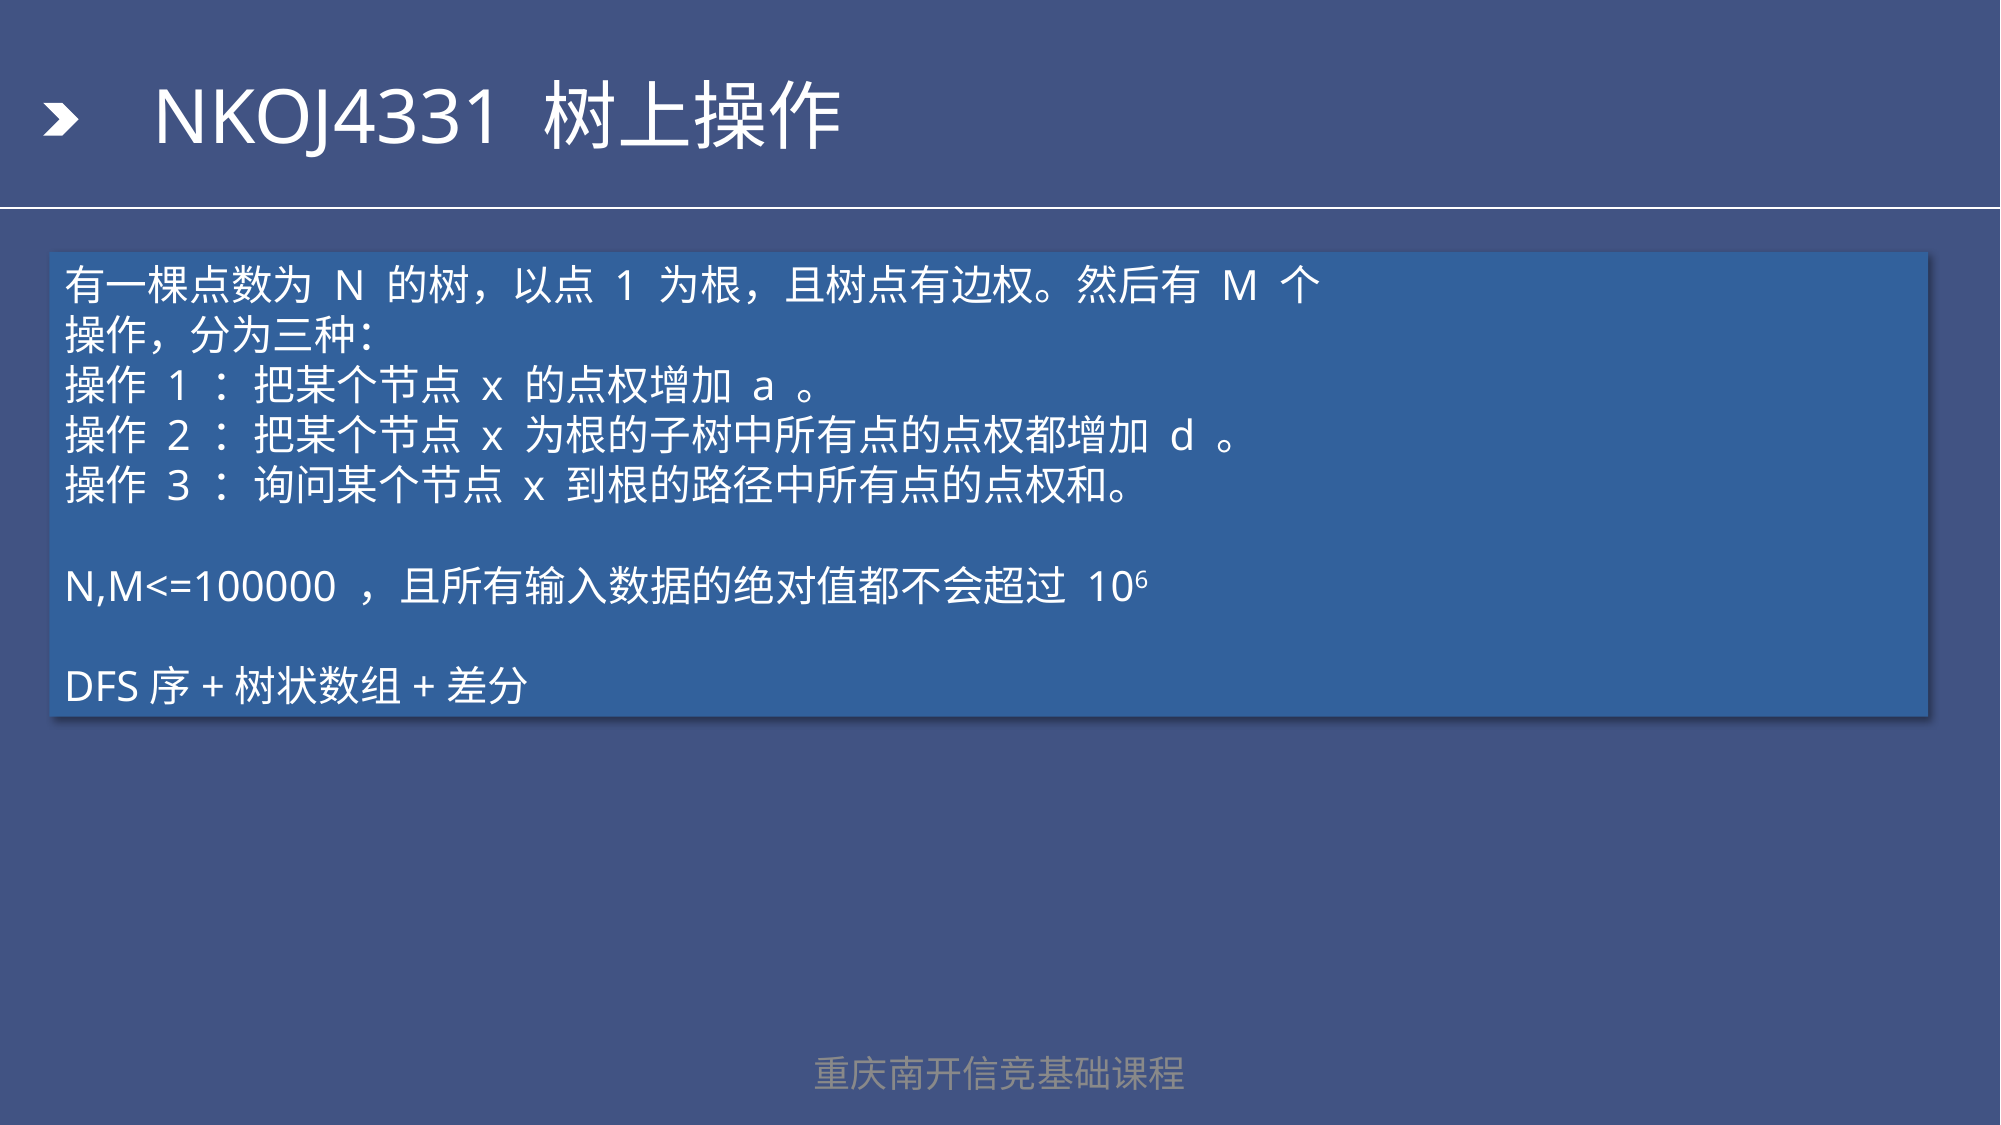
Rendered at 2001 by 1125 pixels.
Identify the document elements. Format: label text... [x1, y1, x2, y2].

title NKOJ4331 树上操作 [137, 59, 1863, 179]
text_box 有一棵点数为 N 的树，以点 1 为根，且树点有边权。然后有 M 个 操作，分为三种： 操作 1 ：把某个节点 x 的点权增加 a 。 操作 2 ：把某个节点 x 为根的子树中所有点的点权都增加 d 。 操作 3 ：询问某个节点 x 到根的路径中所有点的点权和。 N,M<=100000 ，且所有输入数据的绝对值都不会超过 106 DFS序+树状数组+差分 [49, 251, 1929, 717]
footer 重庆南开信竞基础课程 [662, 1042, 1338, 1103]
